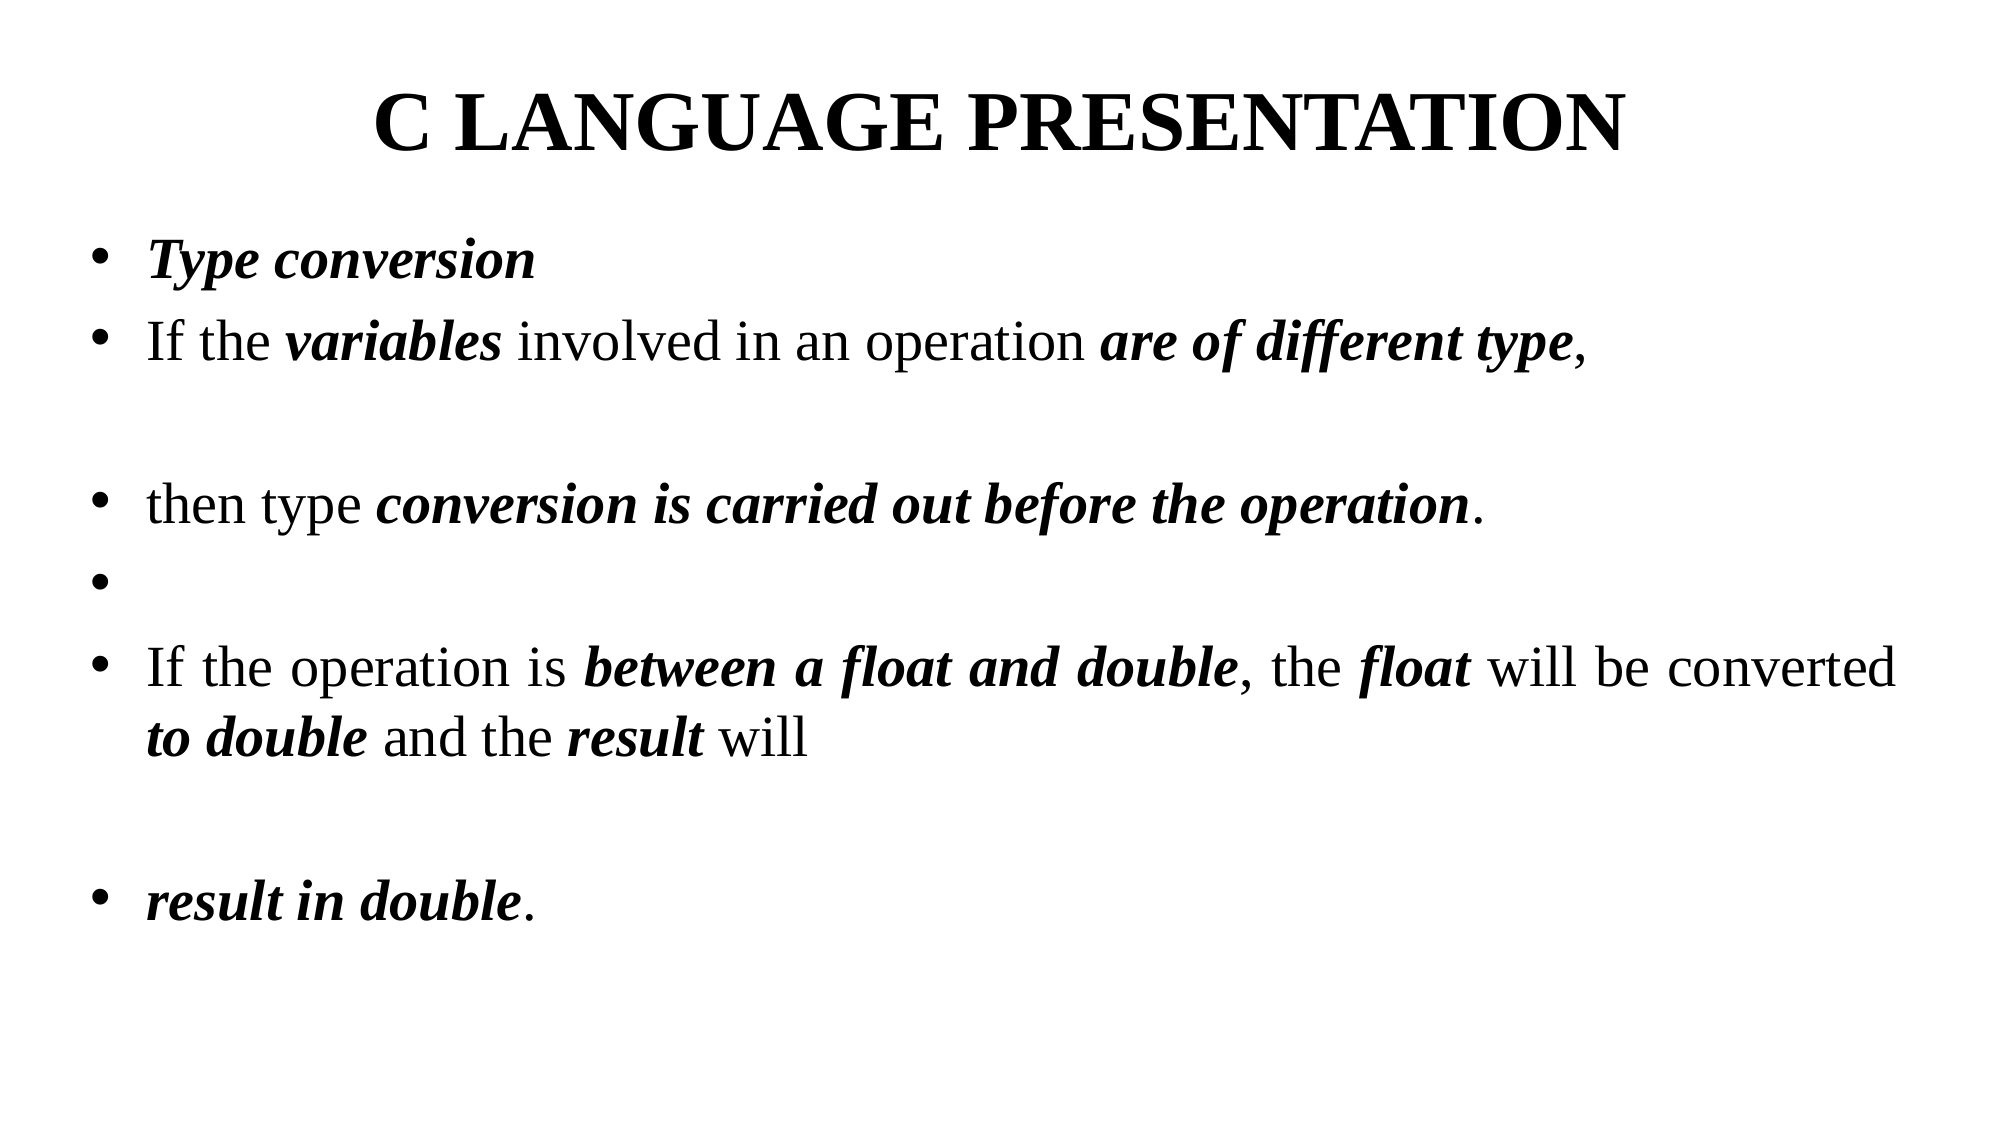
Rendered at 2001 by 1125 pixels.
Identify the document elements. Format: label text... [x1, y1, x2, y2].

title C LANGUAGE PRESENTATION [324, 45, 1675, 188]
list Type conversion If the variables involved in an operation are of different type, then type conversion is carried out before the operation. If the operation is between a float and double, the float will be converted to double and the result will result in double. [75, 212, 1913, 1005]
